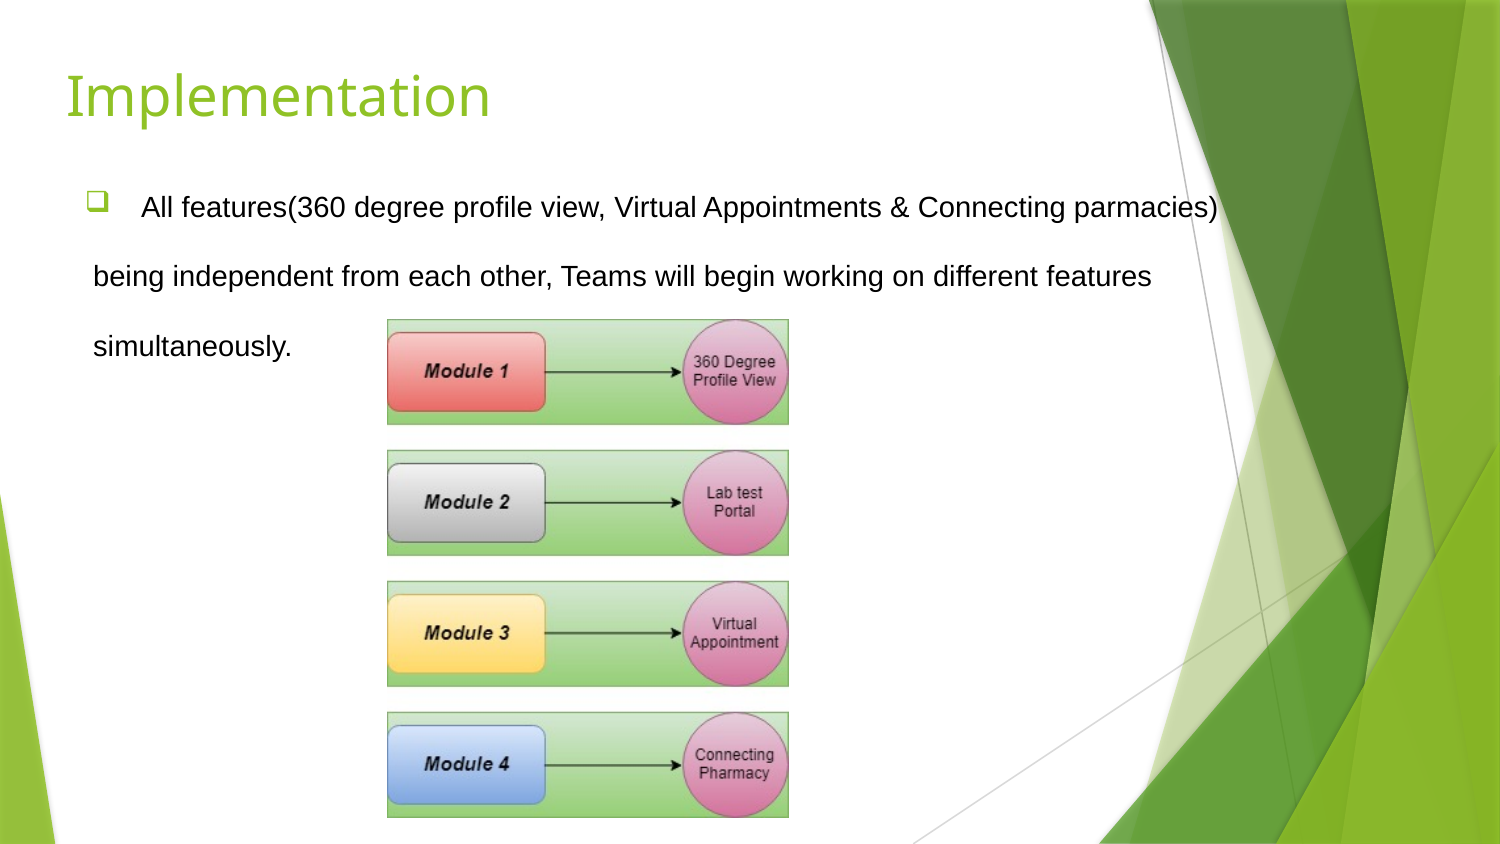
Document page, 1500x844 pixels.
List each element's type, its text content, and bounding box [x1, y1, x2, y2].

list All features(360 degree profile view, Virtual Appointments & Connecting parmacies) being independent from each other, Teams will begin working on different features simultaneously. [51, 137, 1449, 680]
title Implementation [51, 44, 1449, 137]
picture [386, 318, 789, 819]
